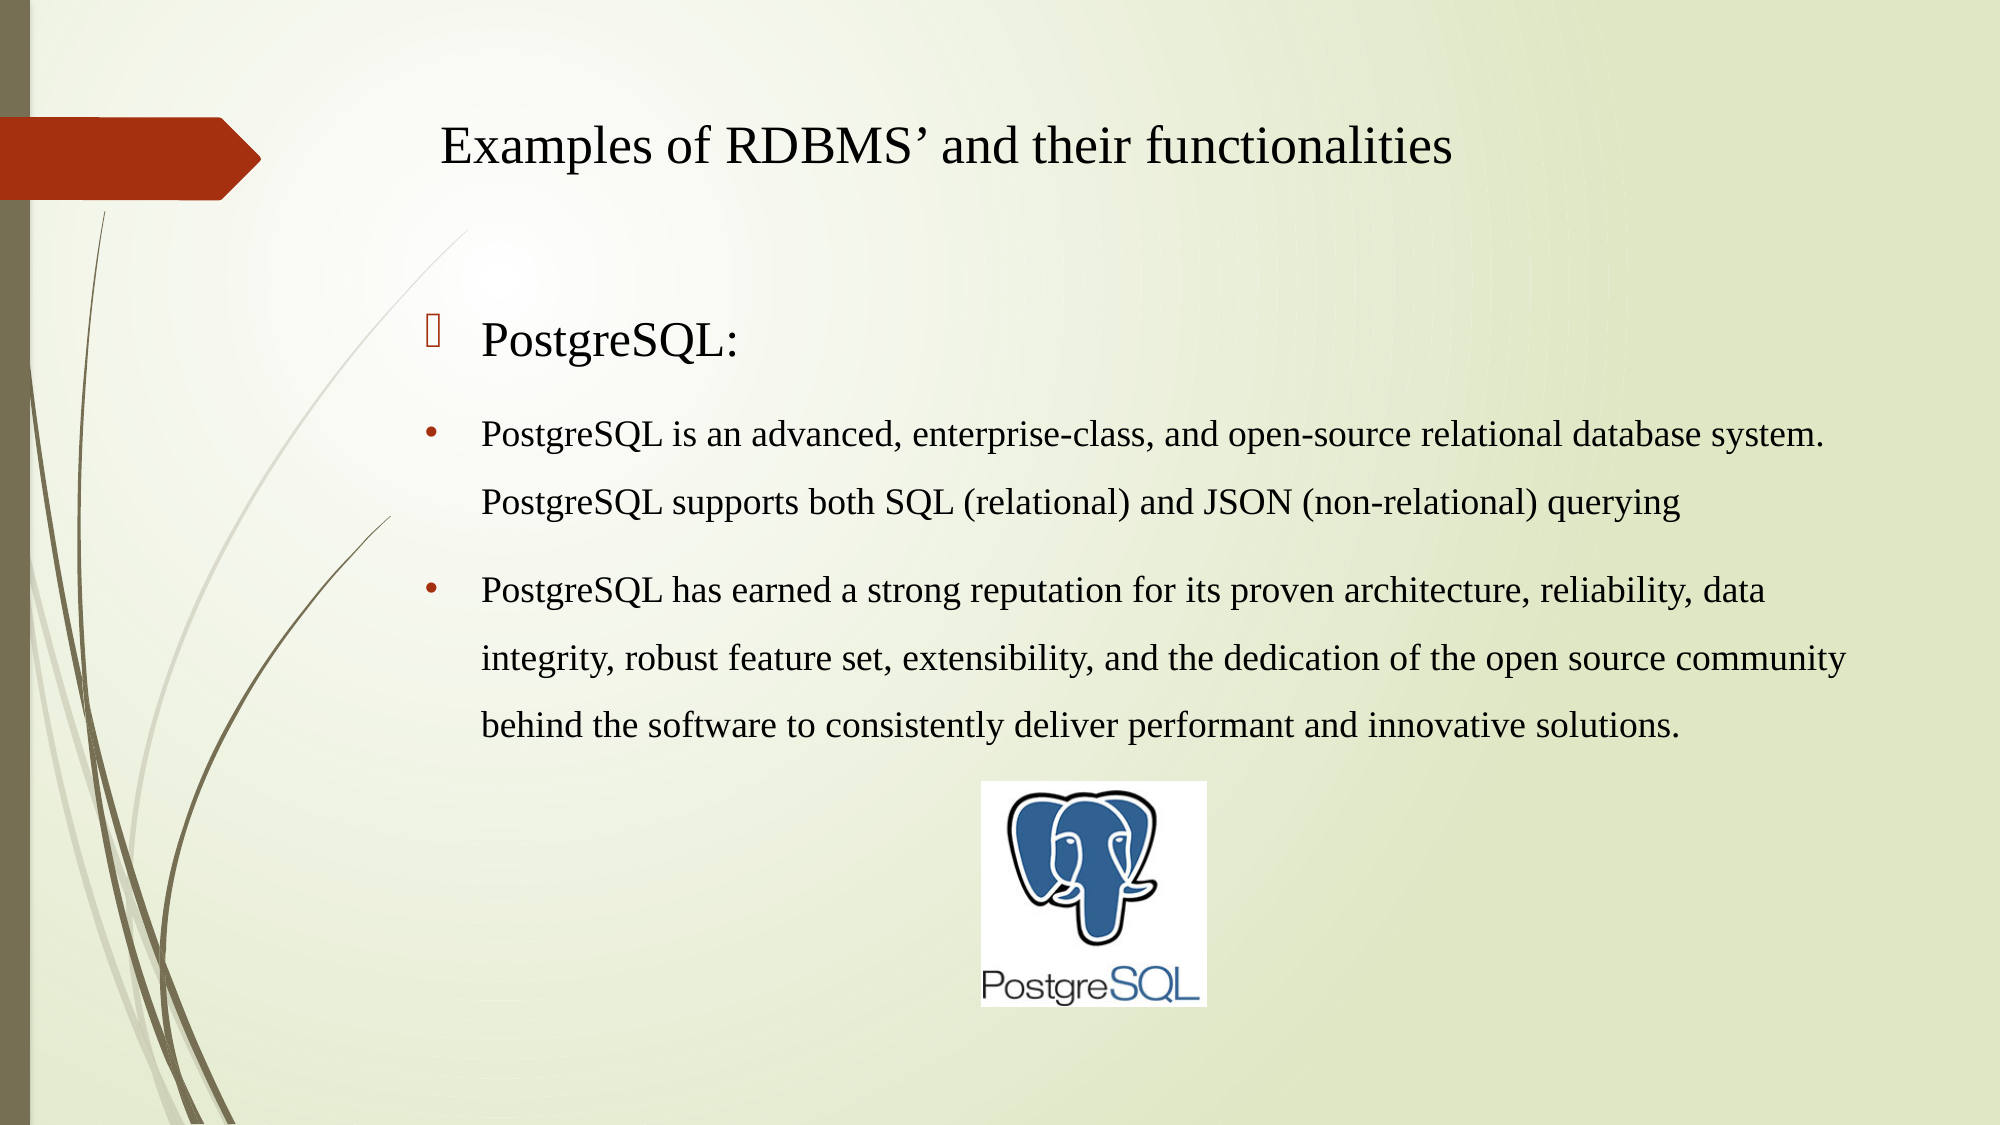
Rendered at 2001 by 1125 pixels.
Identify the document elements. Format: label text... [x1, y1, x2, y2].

picture [981, 781, 1207, 1007]
list PostgreSQL: PostgreSQL is an advanced, enterprise-class, and open-source relational database system. PostgreSQL supports both SQL (relational) and JSON (non-relational) querying PostgreSQL has earned a strong reputation for its proven architecture, reliability, data integrity, robust feature set, extensibility, and the dedication of the open source community behind the software to consistently deliver performant and innovative solutions. [409, 298, 1873, 919]
title Examples of RDBMS’ and their functionalities [425, 102, 1888, 313]
